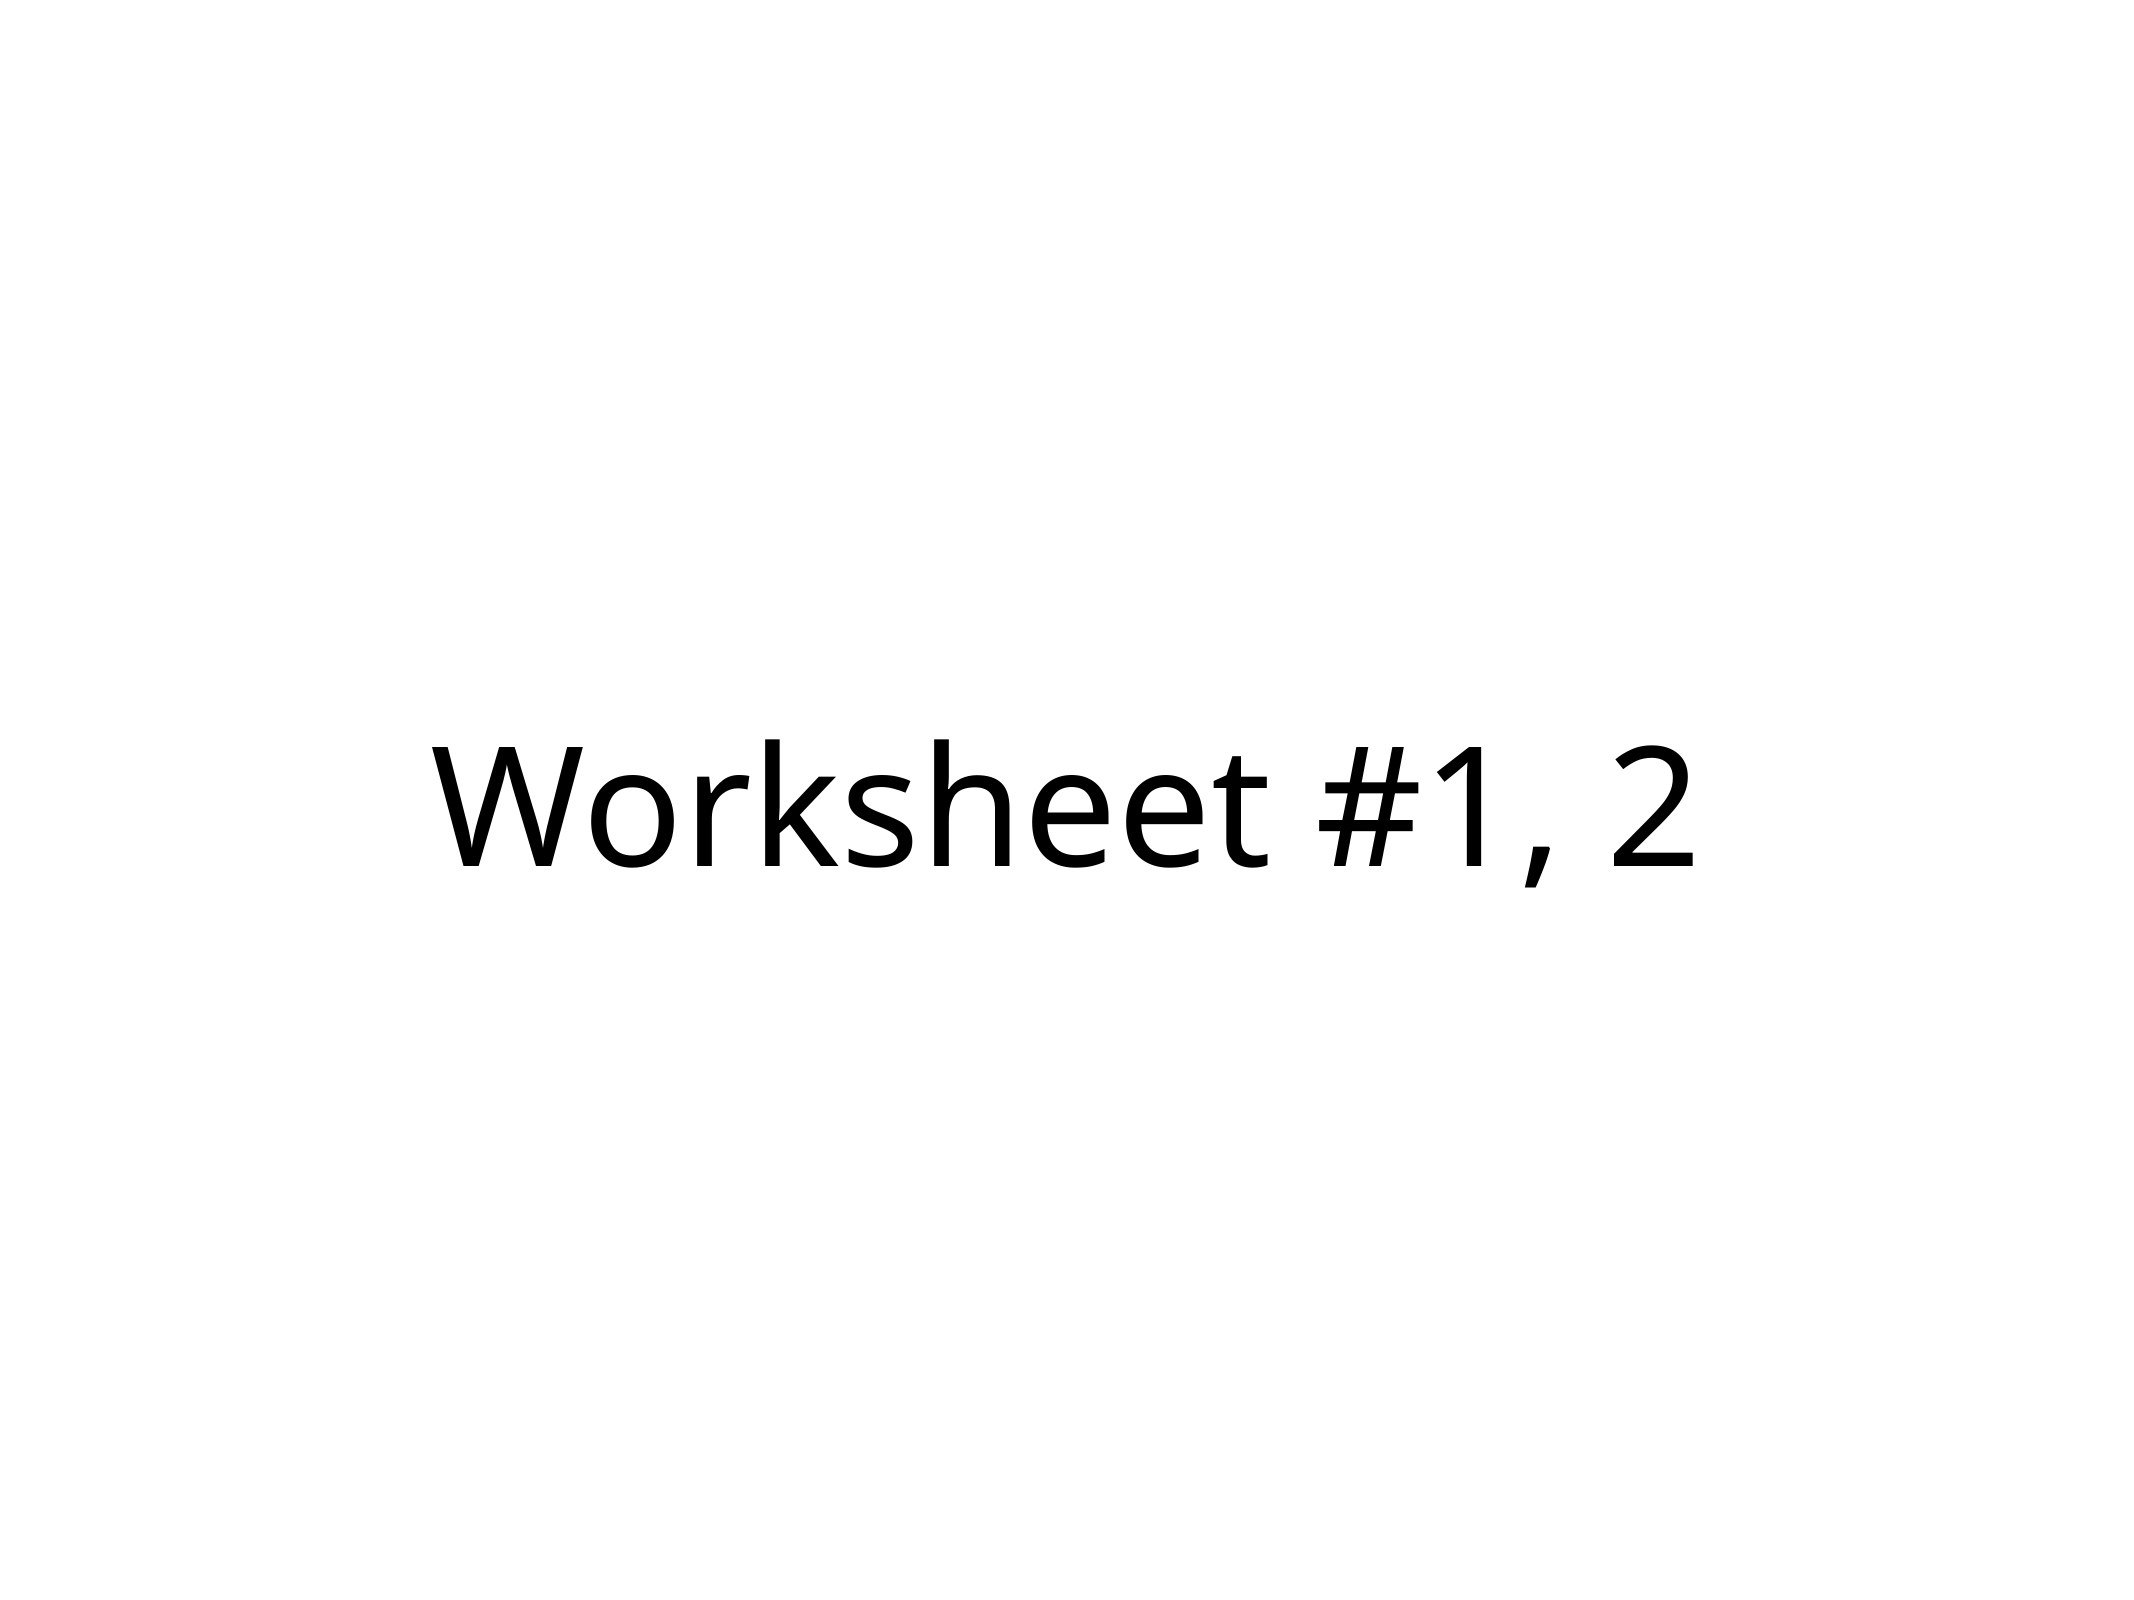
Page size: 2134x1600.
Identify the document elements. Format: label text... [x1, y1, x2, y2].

title Worksheet #1, 2 [207, 528, 1926, 1072]
